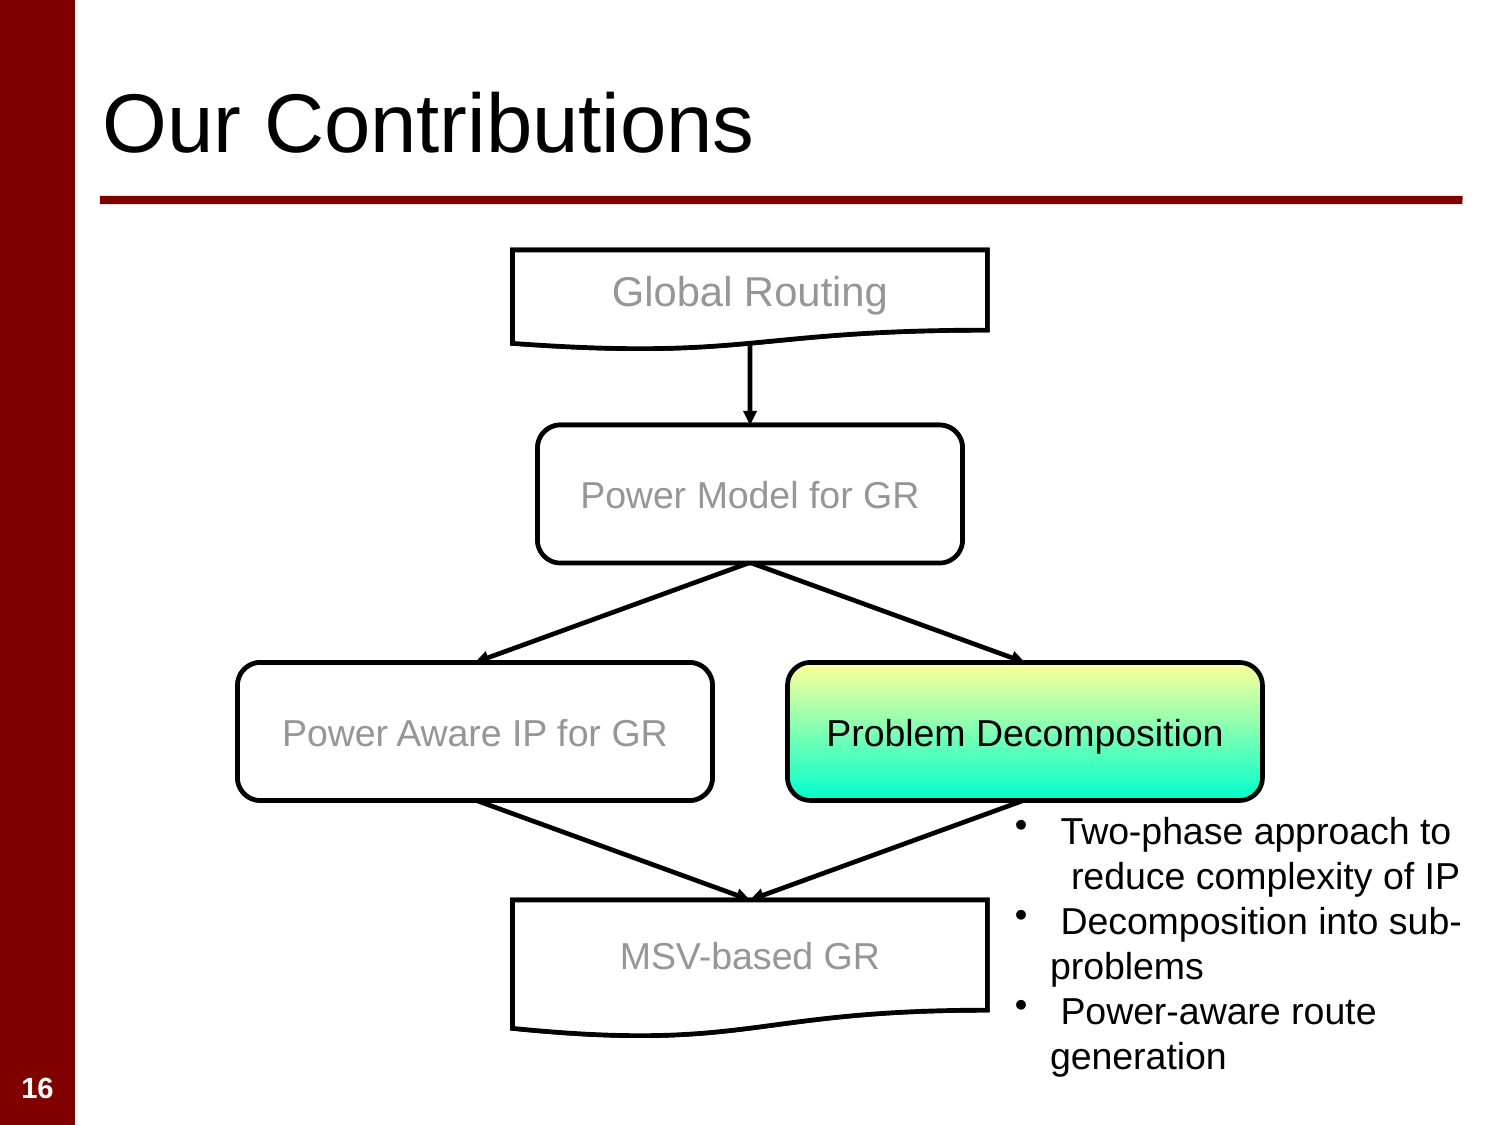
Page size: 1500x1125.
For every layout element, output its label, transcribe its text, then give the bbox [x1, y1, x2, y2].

title Our Contributions [87, 37, 1463, 201]
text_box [237, 249, 1488, 1088]
